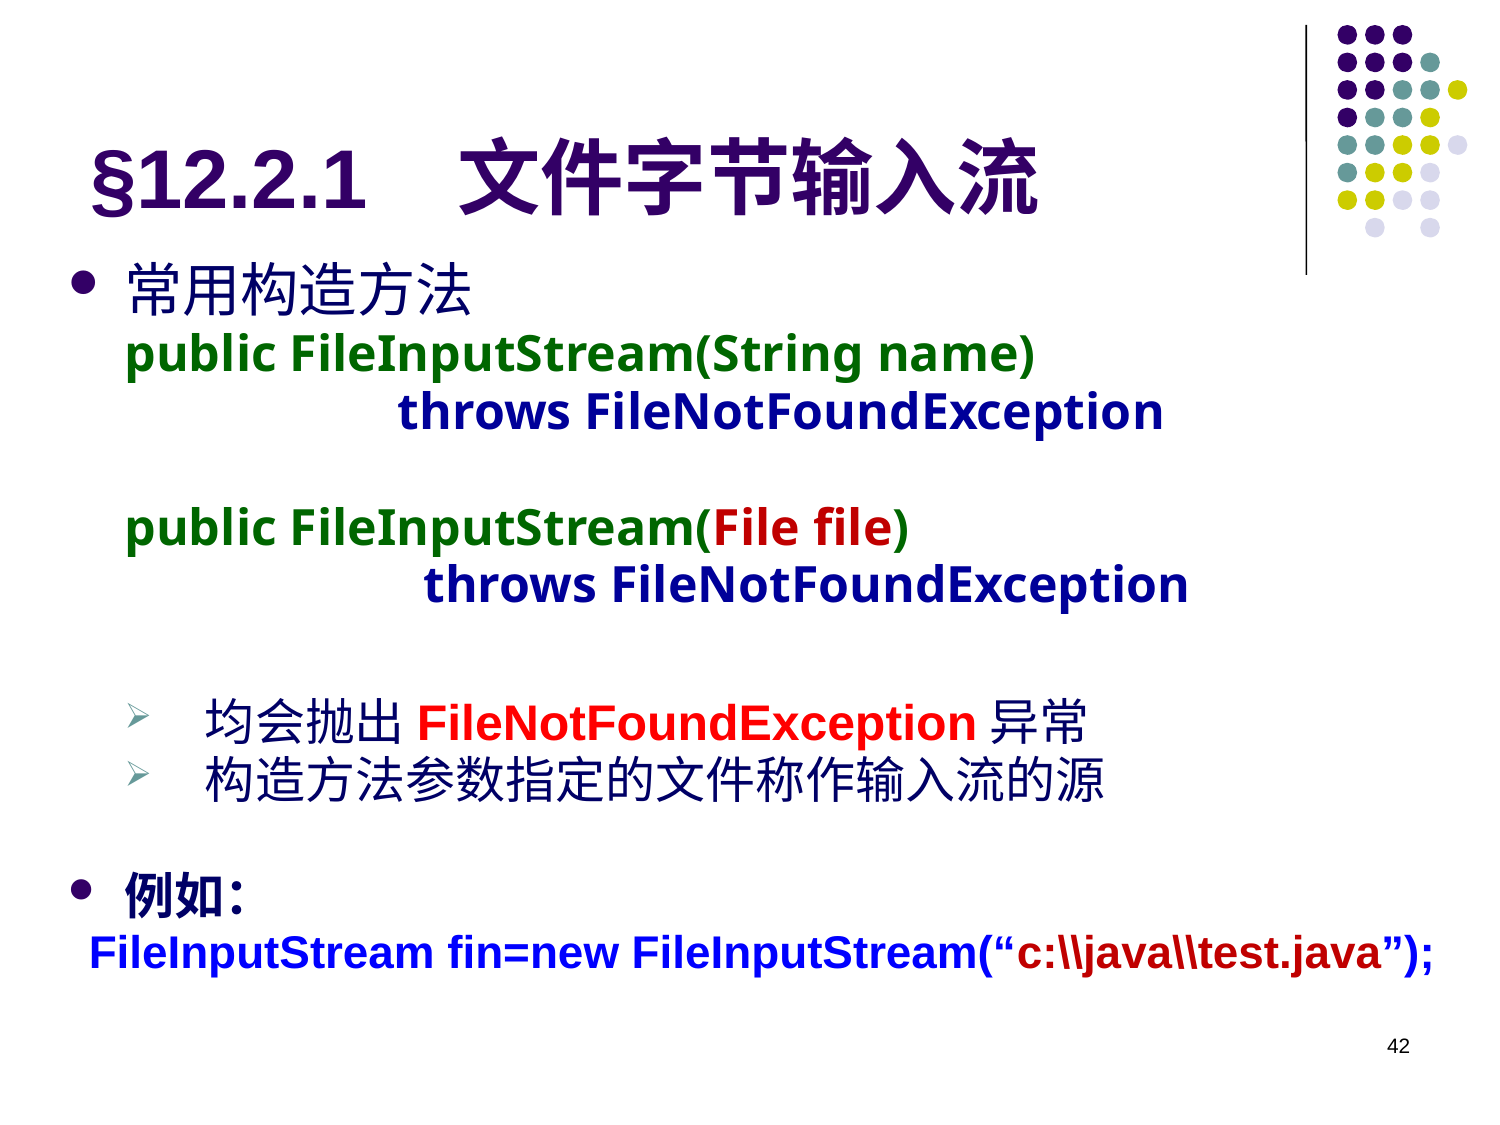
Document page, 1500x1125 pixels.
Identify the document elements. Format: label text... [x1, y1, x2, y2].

slide_number 42 [1074, 1024, 1426, 1101]
title §12.2.1 文件字节输入流 [74, 19, 1313, 233]
list 常用构造方法 public FileInputStream(String name) throws FileNotFoundException public FileInputStream(File file) throws FileNotFoundException 均会抛出FileNotFoundException异常 构造方法参数指定的文件称作输入流的源 例如： FileInputStream fin=new FileInputStream(“c:\\java\\test.java”); [52, 259, 1471, 999]
